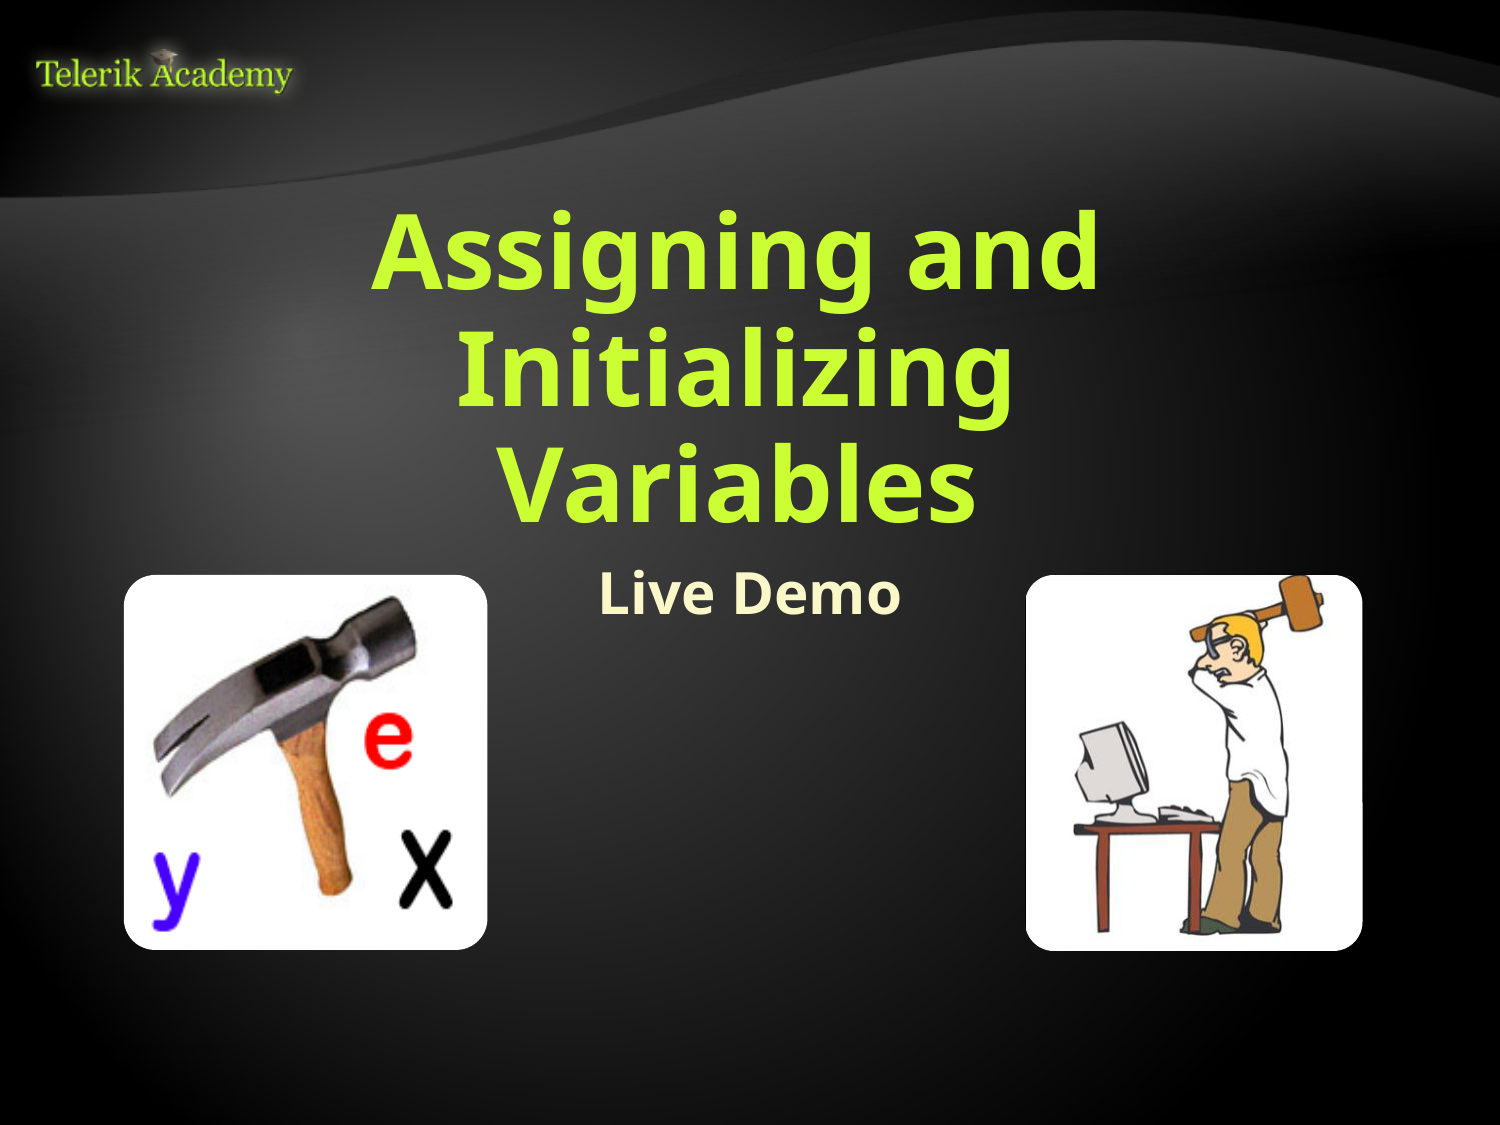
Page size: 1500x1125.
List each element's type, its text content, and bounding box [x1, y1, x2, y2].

picture [0, 0, 1500, 1125]
title Assigning and Initializing Variables [200, 262, 1275, 475]
subtitle Live Demo [525, 544, 975, 638]
